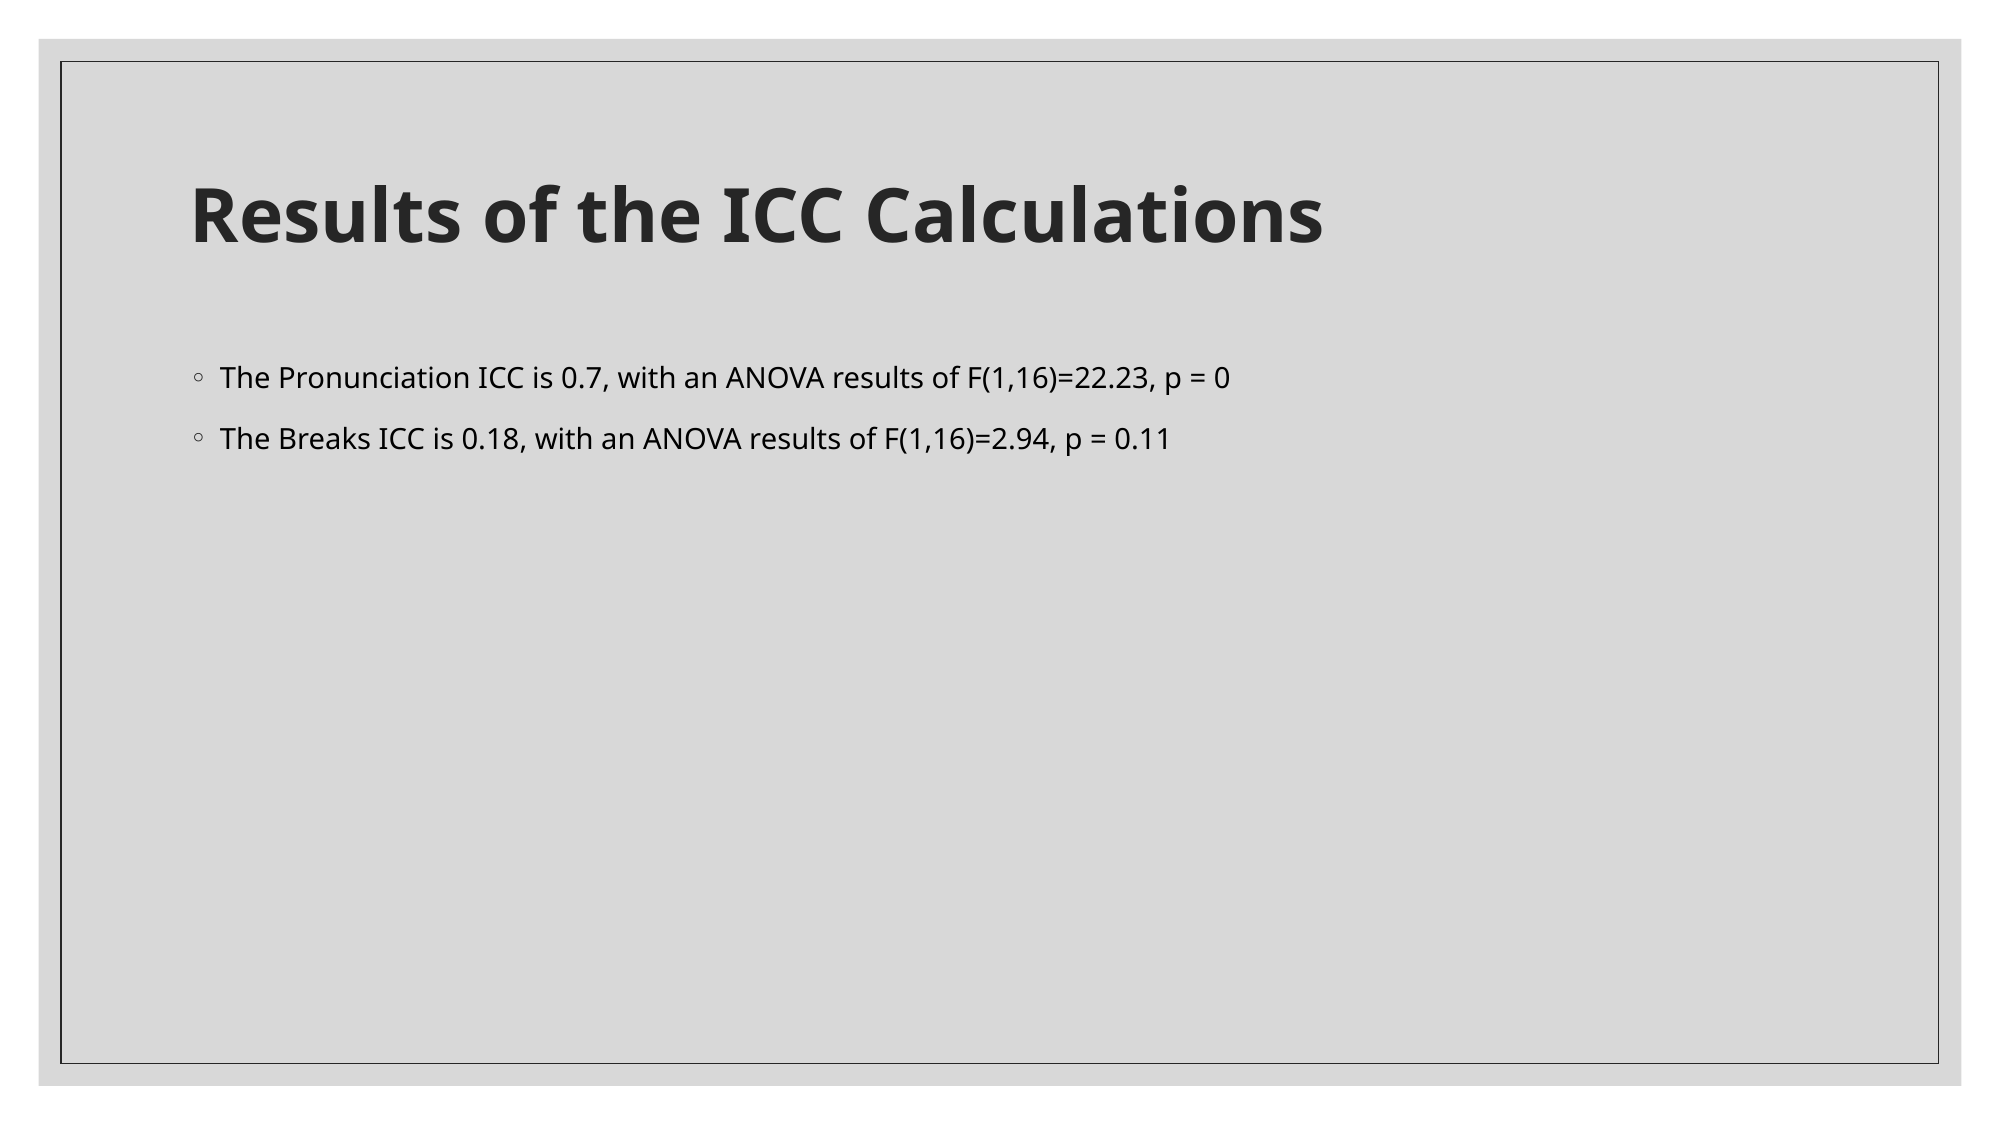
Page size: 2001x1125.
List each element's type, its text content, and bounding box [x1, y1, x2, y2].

title Results of the ICC Calculations [174, 105, 1825, 331]
list The Pronunciation ICC is 0.7, with an ANOVA results of F(1,16)=22.23, p = 0 The Breaks ICC is 0.18, with an ANOVA results of F(1,16)=2.94, p = 0.11 [174, 345, 1825, 977]
